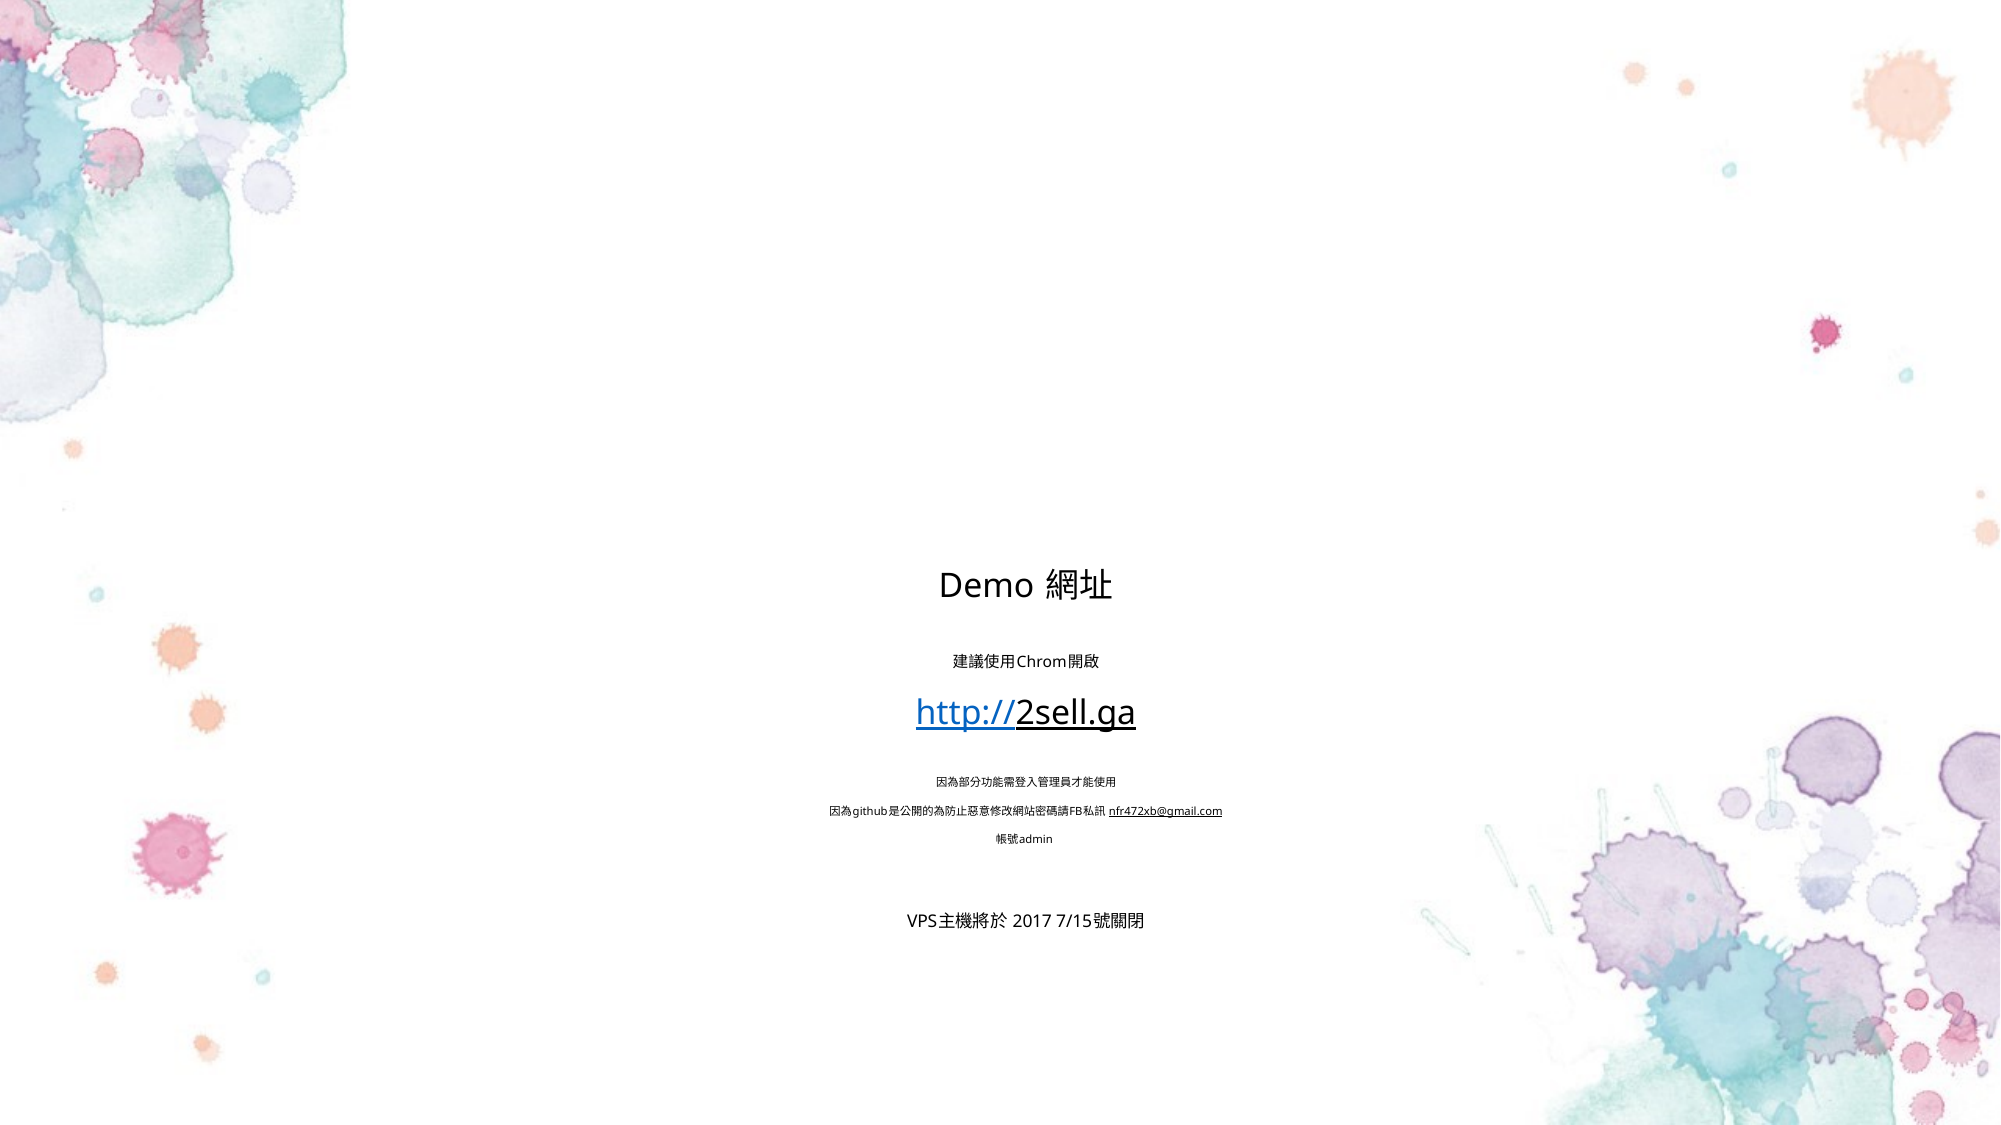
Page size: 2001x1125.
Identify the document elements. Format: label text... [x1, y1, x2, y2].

picture [0, 0, 2001, 1125]
title Demo 網址 建議使用Chrom開啟 http://2sell.ga 因為部分功能需登入管理員才能使用 因為github是公開的為防止惡意修改網站密碼請FB私訊 nfr472xb@gmail.com 帳號admin VPS主機將於 2017 7/15號關閉 [275, 547, 1776, 940]
